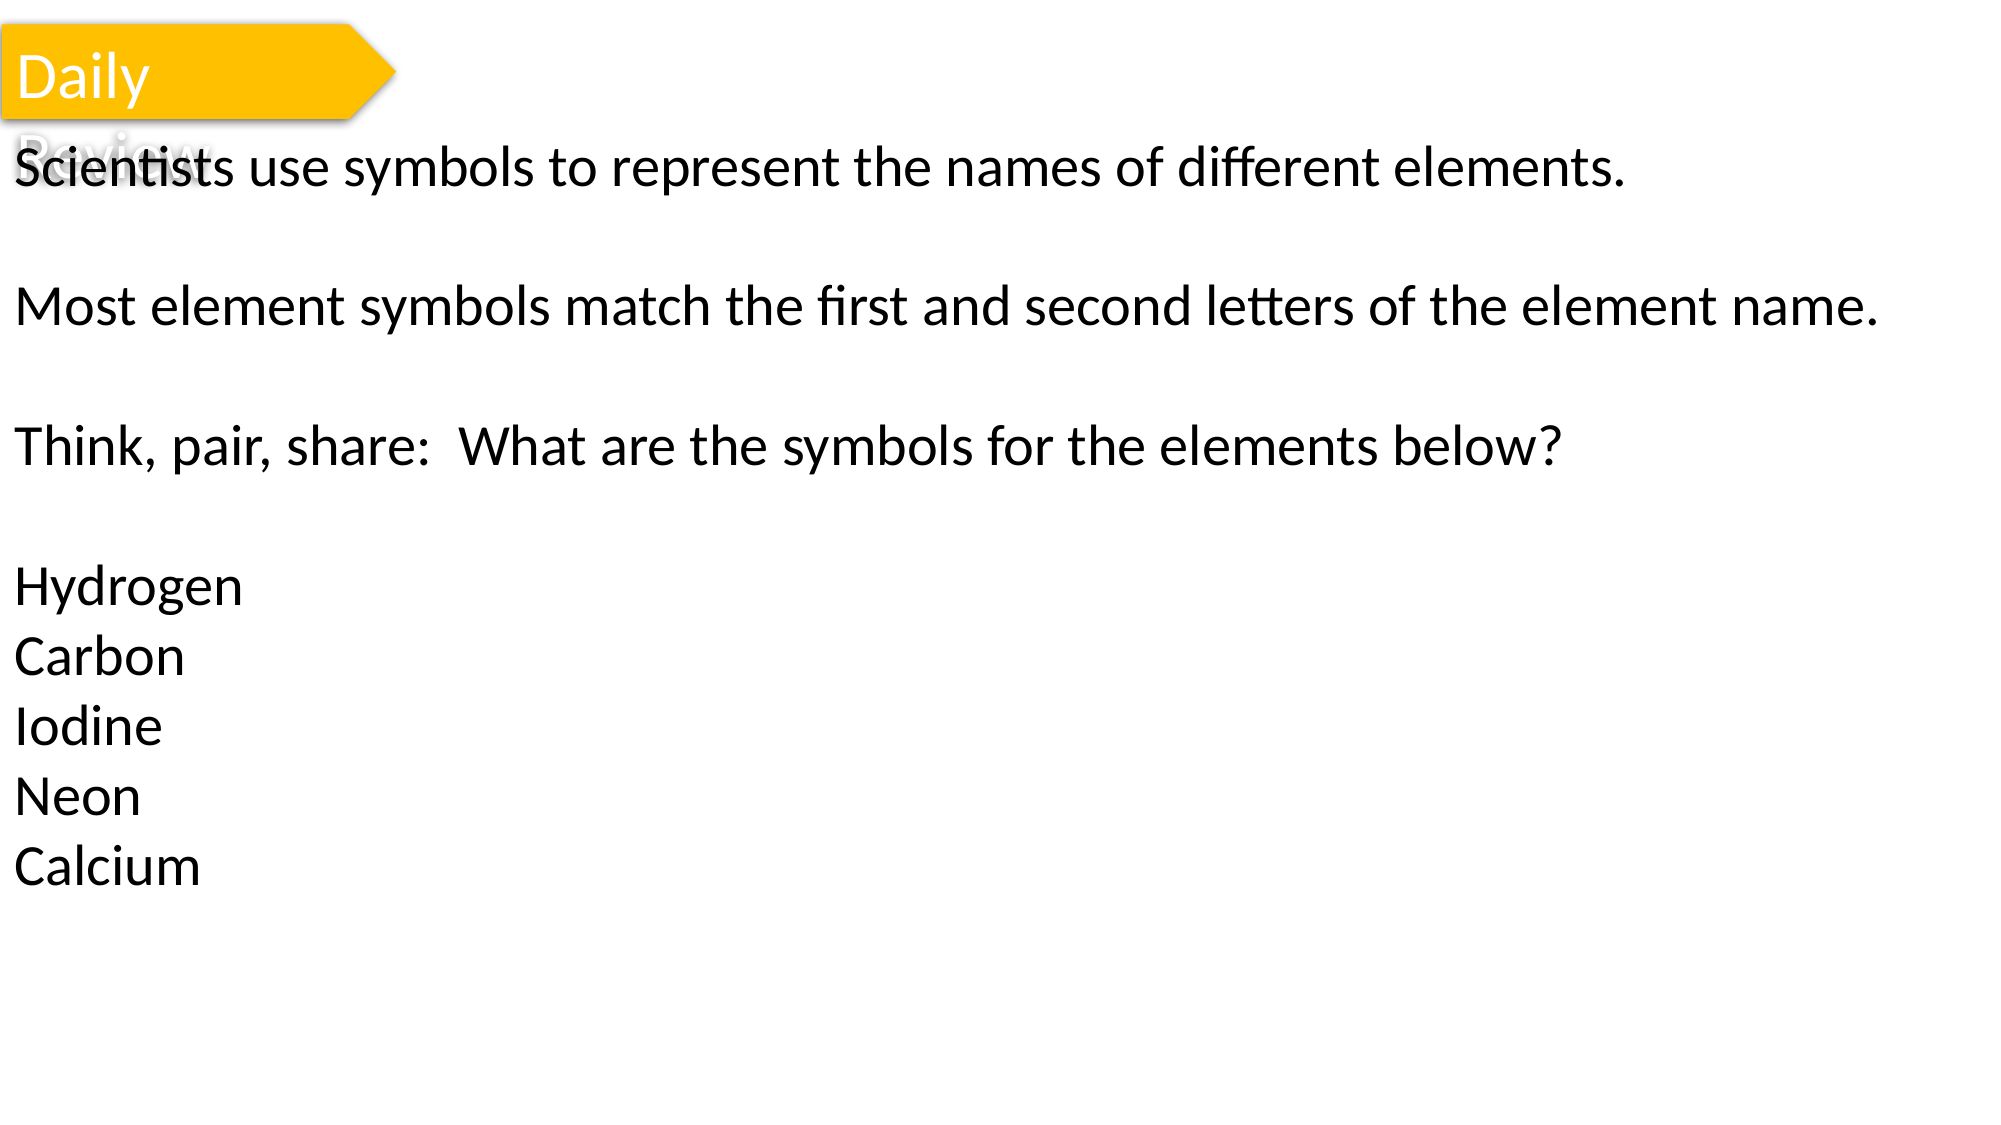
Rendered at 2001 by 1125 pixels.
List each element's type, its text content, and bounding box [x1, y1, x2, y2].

text_box Daily Review [1, 24, 397, 119]
text_box Scientists use symbols to represent the names of different elements. Most element symbols match the first and second letters of the element name. Think, pair, share: What are the symbols for the elements below? Hydrogen Carbon Iodine Neon Calcium [0, 120, 1935, 905]
